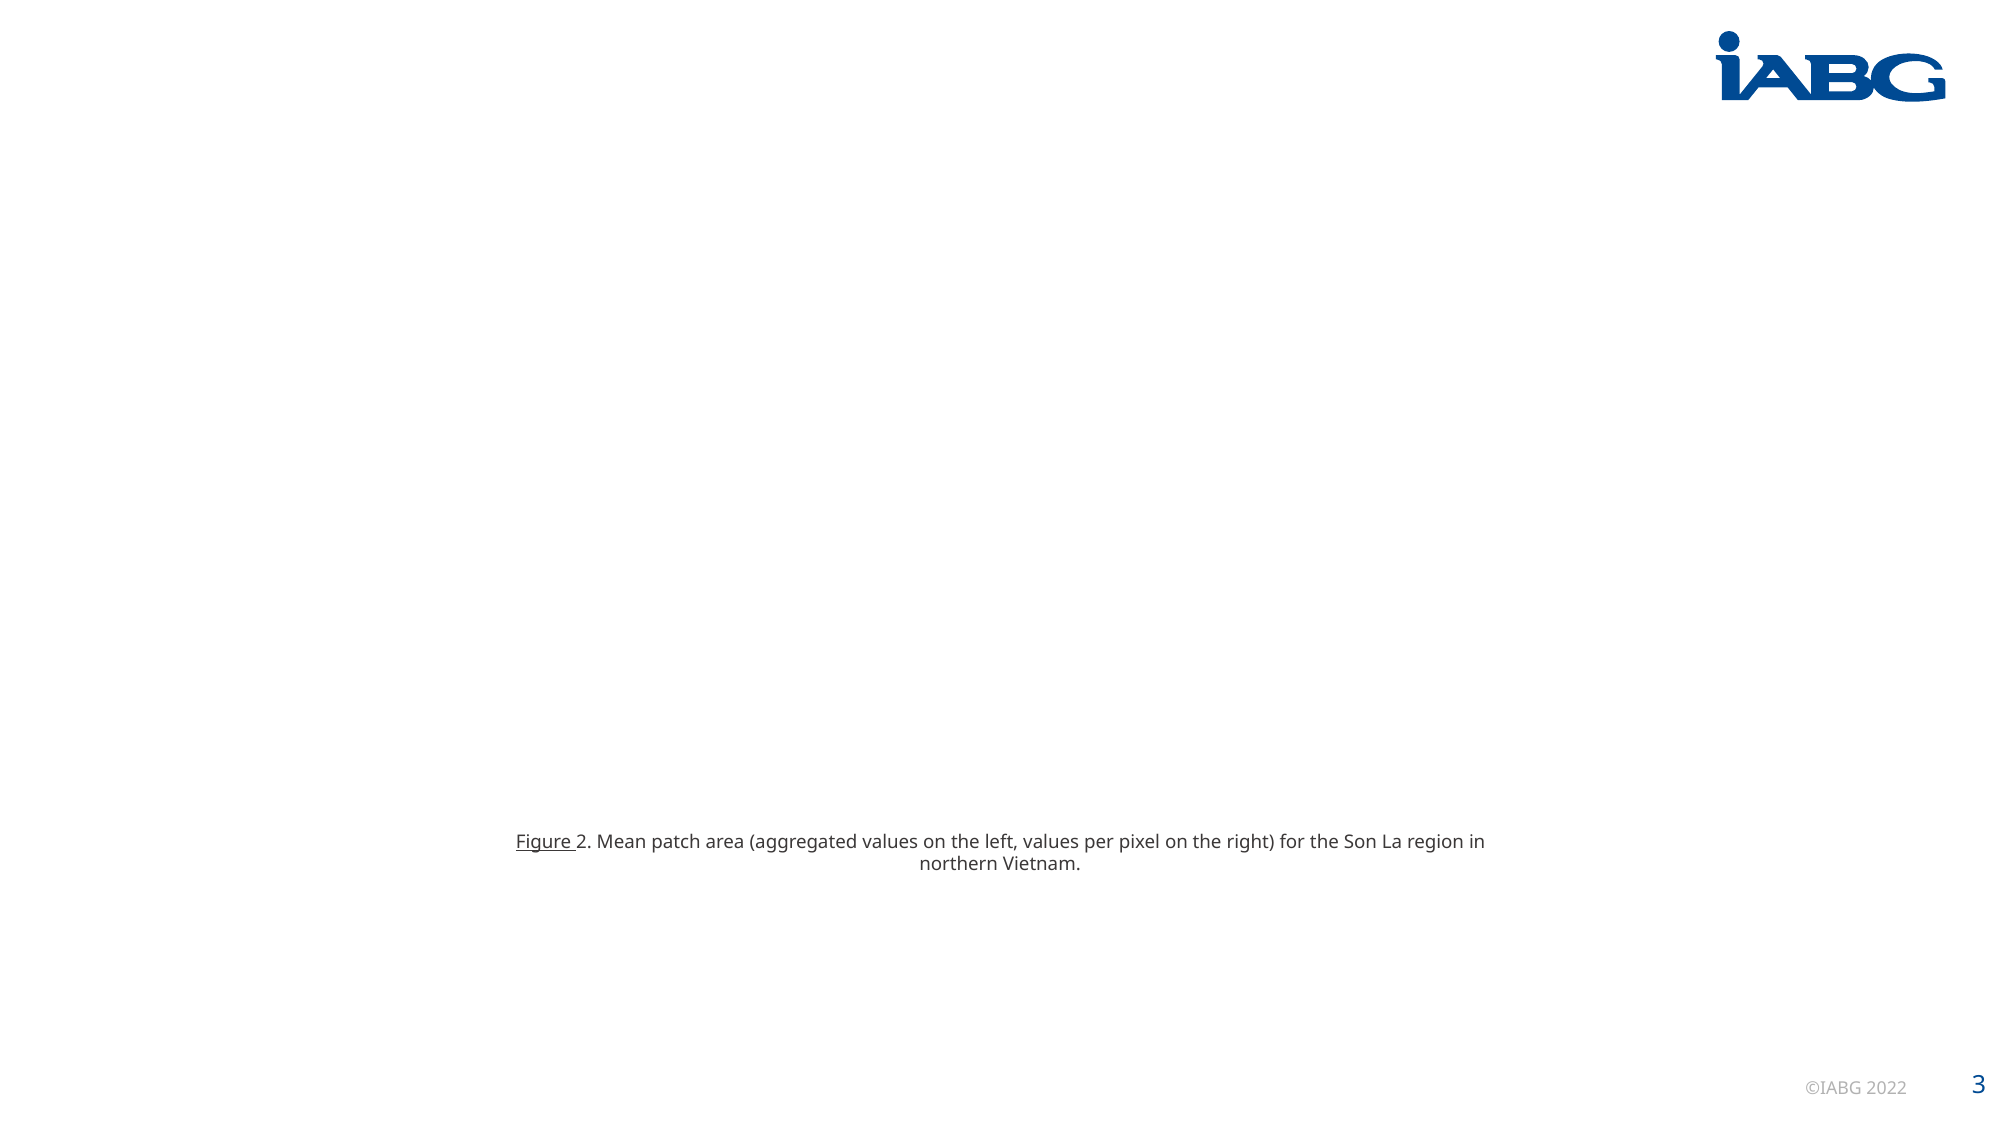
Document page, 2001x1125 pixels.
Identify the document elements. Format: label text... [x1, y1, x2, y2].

text_box Figure 2. Mean patch area (aggregated values on the left, values per pixel on the right) for the Son La region in northern Vietnam. [487, 829, 1513, 875]
slide_number 3 [1915, 1069, 1987, 1106]
